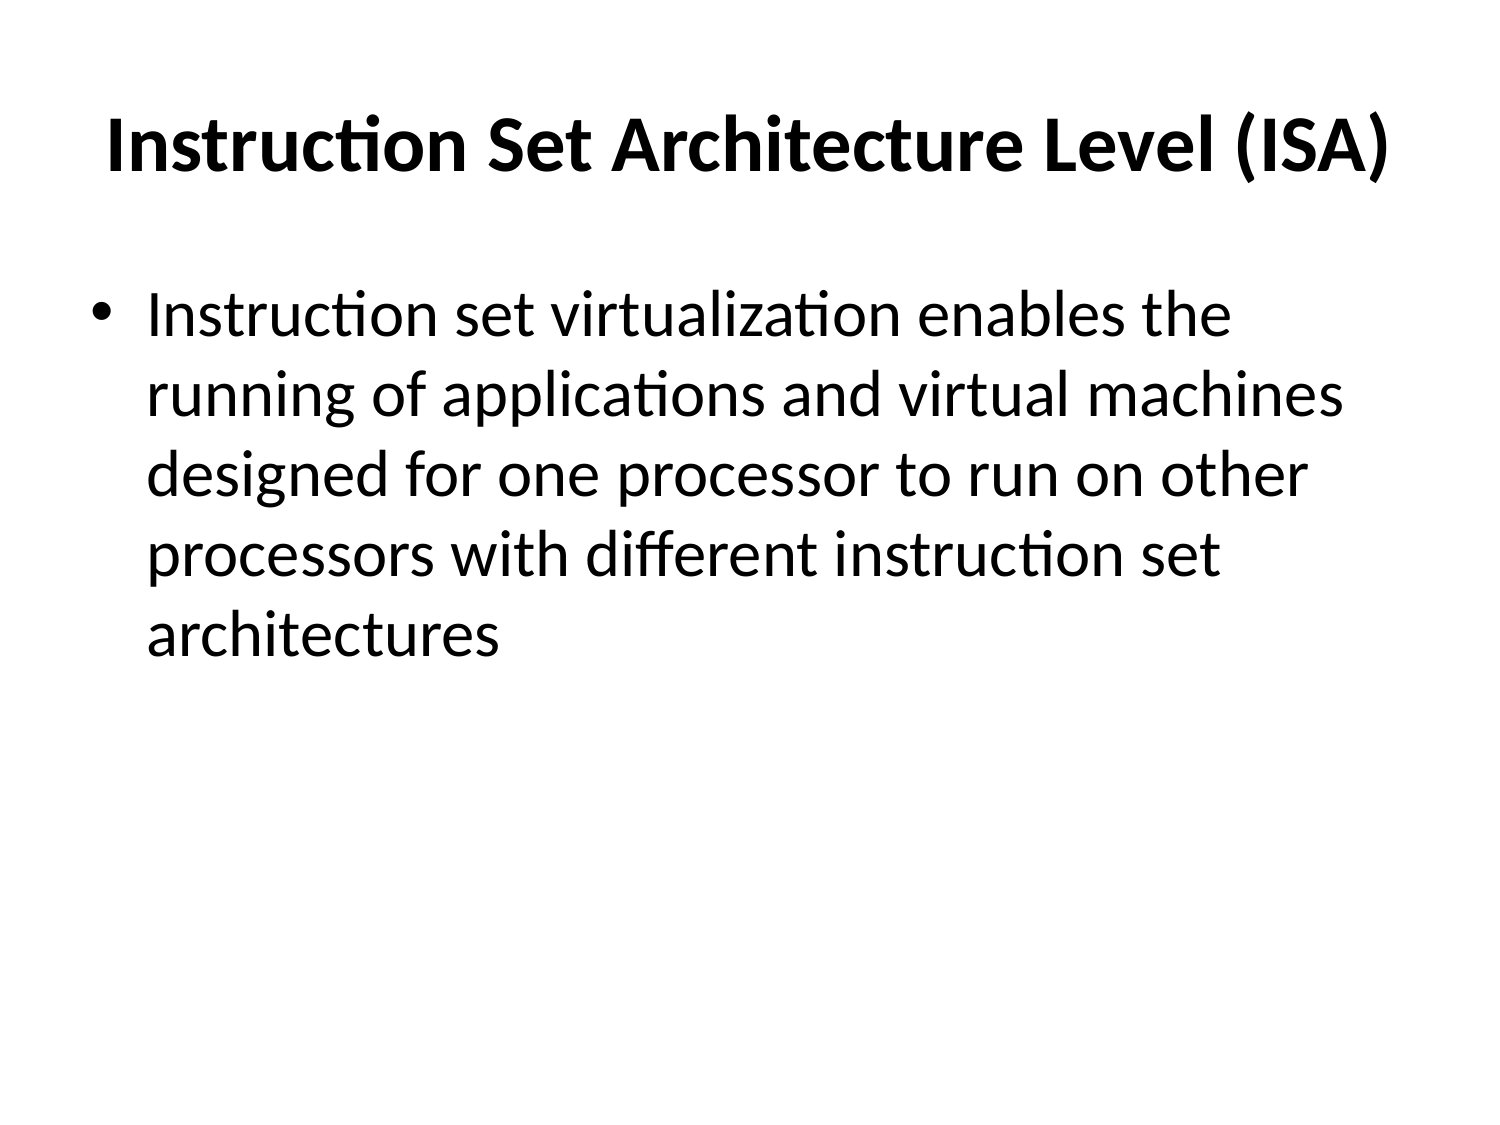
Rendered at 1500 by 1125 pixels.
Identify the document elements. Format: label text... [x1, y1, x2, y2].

title Instruction Set Architecture Level (ISA) [75, 45, 1425, 233]
list Instruction set virtualization enables the running of applications and virtual machines designed for one processor to run on other processors with different instruction set architectures [75, 262, 1425, 1005]
